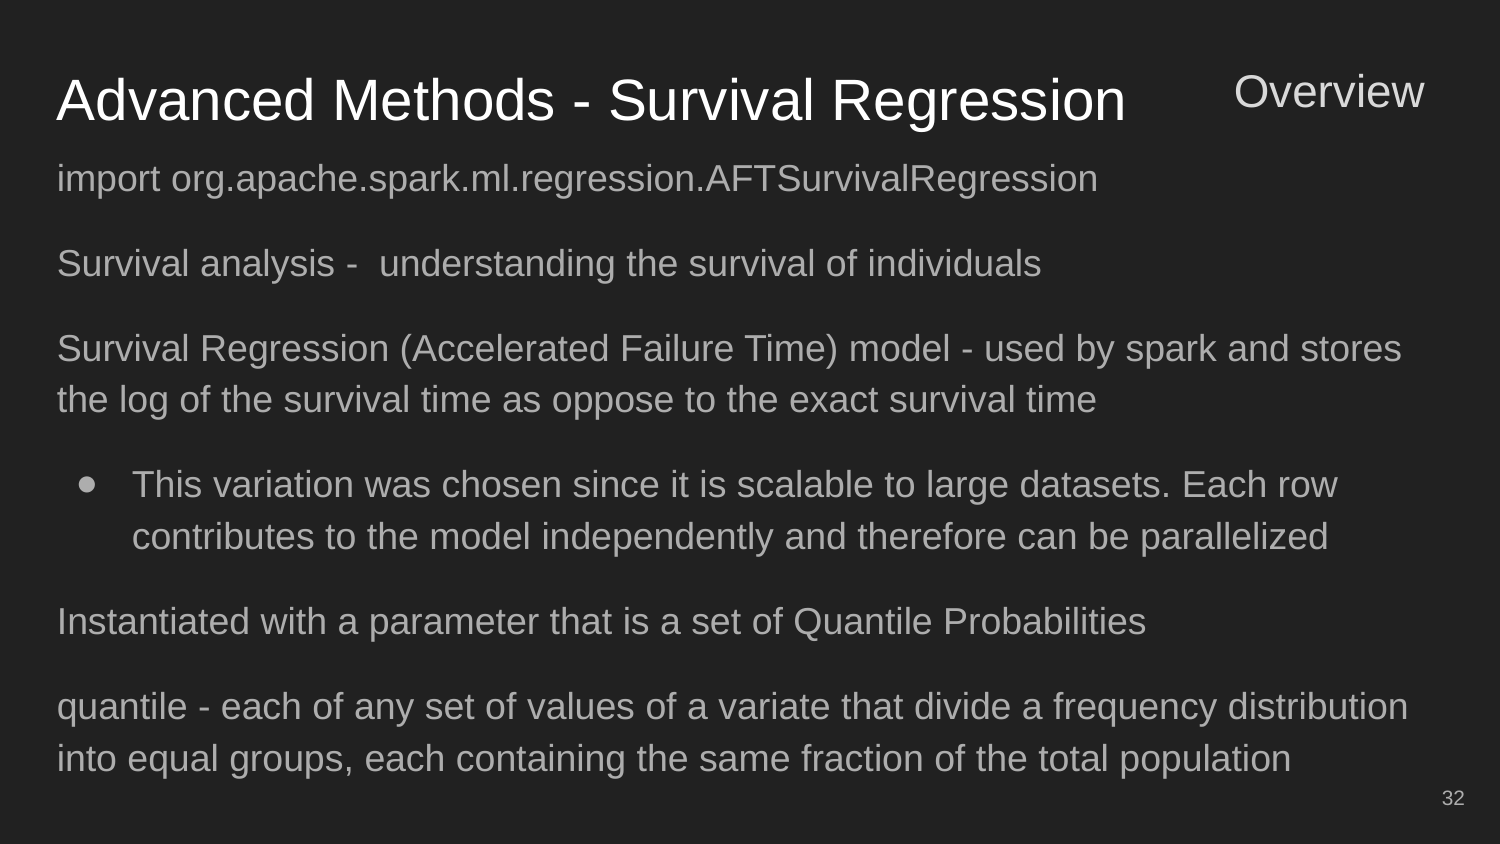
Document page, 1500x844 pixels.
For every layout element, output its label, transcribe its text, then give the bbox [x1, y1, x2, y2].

title Advanced Methods - Survival Regression [41, 47, 829, 131]
slide_number 32 [1389, 764, 1480, 830]
list import org.apache.spark.ml.regression.AFTSurvivalRegression Survival analysis - understanding the survival of individuals Survival Regression (Accelerated Failure Time) model - used by spark and stores the log of the survival time as oppose to the exact survival time This variation was chosen since it is scalable to large datasets. Each row contributes to the model independently and therefore can be parallelized Instantiated with a parameter that is a set of Quantile Probabilities quantile - each of any set of values of a variate that divide a frequency distribution into equal groups, each containing the same fraction of the total population [41, 131, 1440, 693]
text_box Overview [829, 47, 1440, 142]
